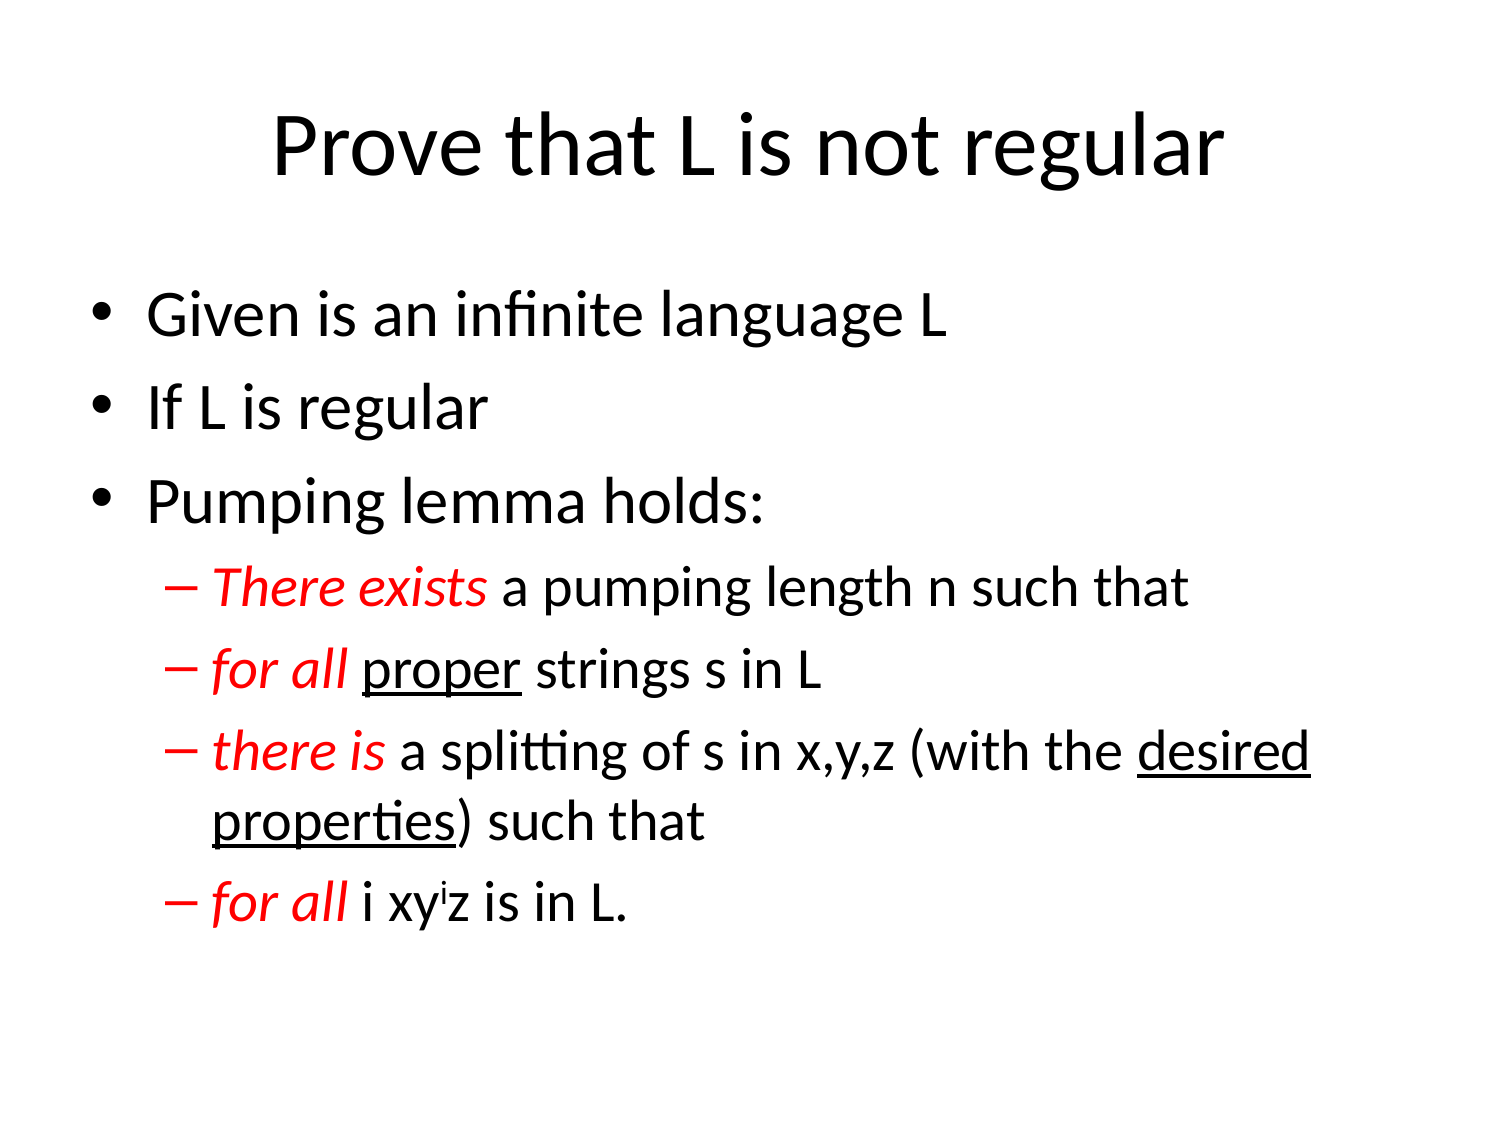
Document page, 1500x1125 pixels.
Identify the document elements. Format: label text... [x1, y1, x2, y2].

list Given is an infinite language L If L is regular Pumping lemma holds: There exists a pumping length n such that for all proper strings s in L there is a splitting of s in x,y,z (with the desired properties) such that for all i xyiz is in L. [75, 262, 1450, 1005]
title Prove that L is not regular [75, 45, 1425, 233]
